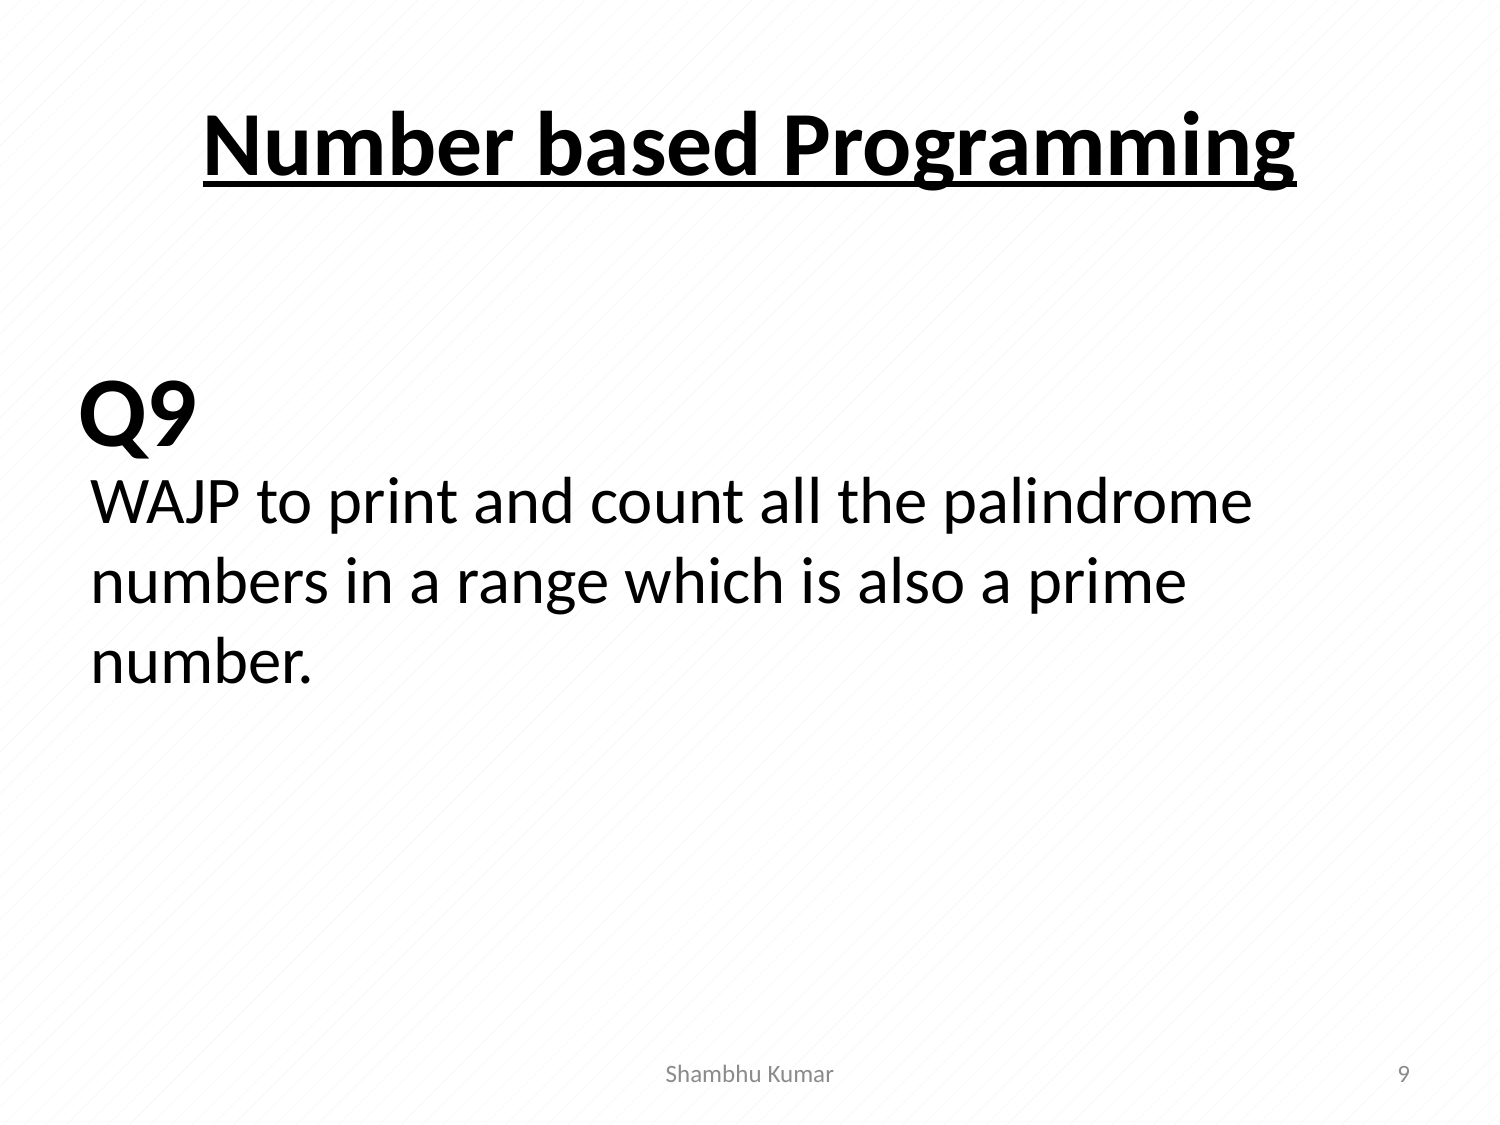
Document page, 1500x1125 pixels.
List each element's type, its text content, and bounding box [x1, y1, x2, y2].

list WAJP to print and count all the palindrome numbers in a range which is also a prime number. [75, 262, 1425, 1005]
footer Shambhu Kumar [512, 1042, 988, 1103]
slide_number 9 [1074, 1042, 1425, 1103]
text_box Q9 [12, 337, 213, 475]
title Number based Programming [75, 45, 1425, 233]
